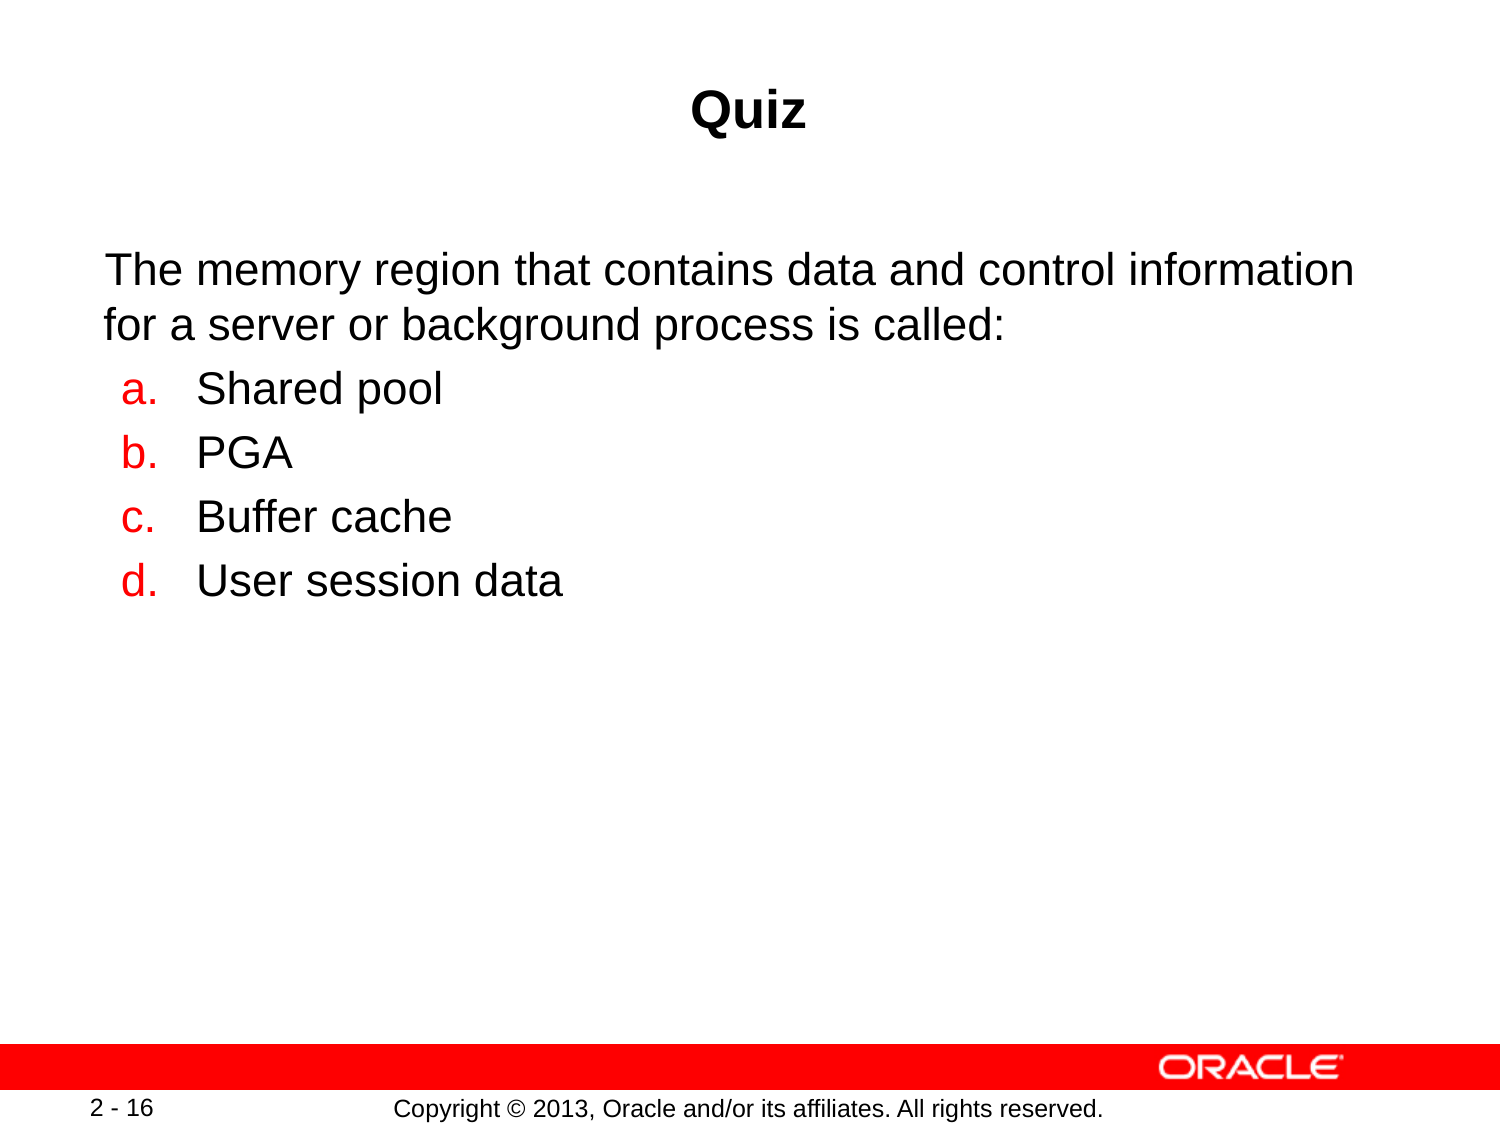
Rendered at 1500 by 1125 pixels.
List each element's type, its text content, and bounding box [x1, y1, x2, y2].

title Quiz [99, 72, 1399, 216]
list The memory region that contains data and control information for a server or background process is called: Shared pool PGA Buffer cache User session data [99, 237, 1399, 620]
picture [0, 1044, 1500, 1090]
